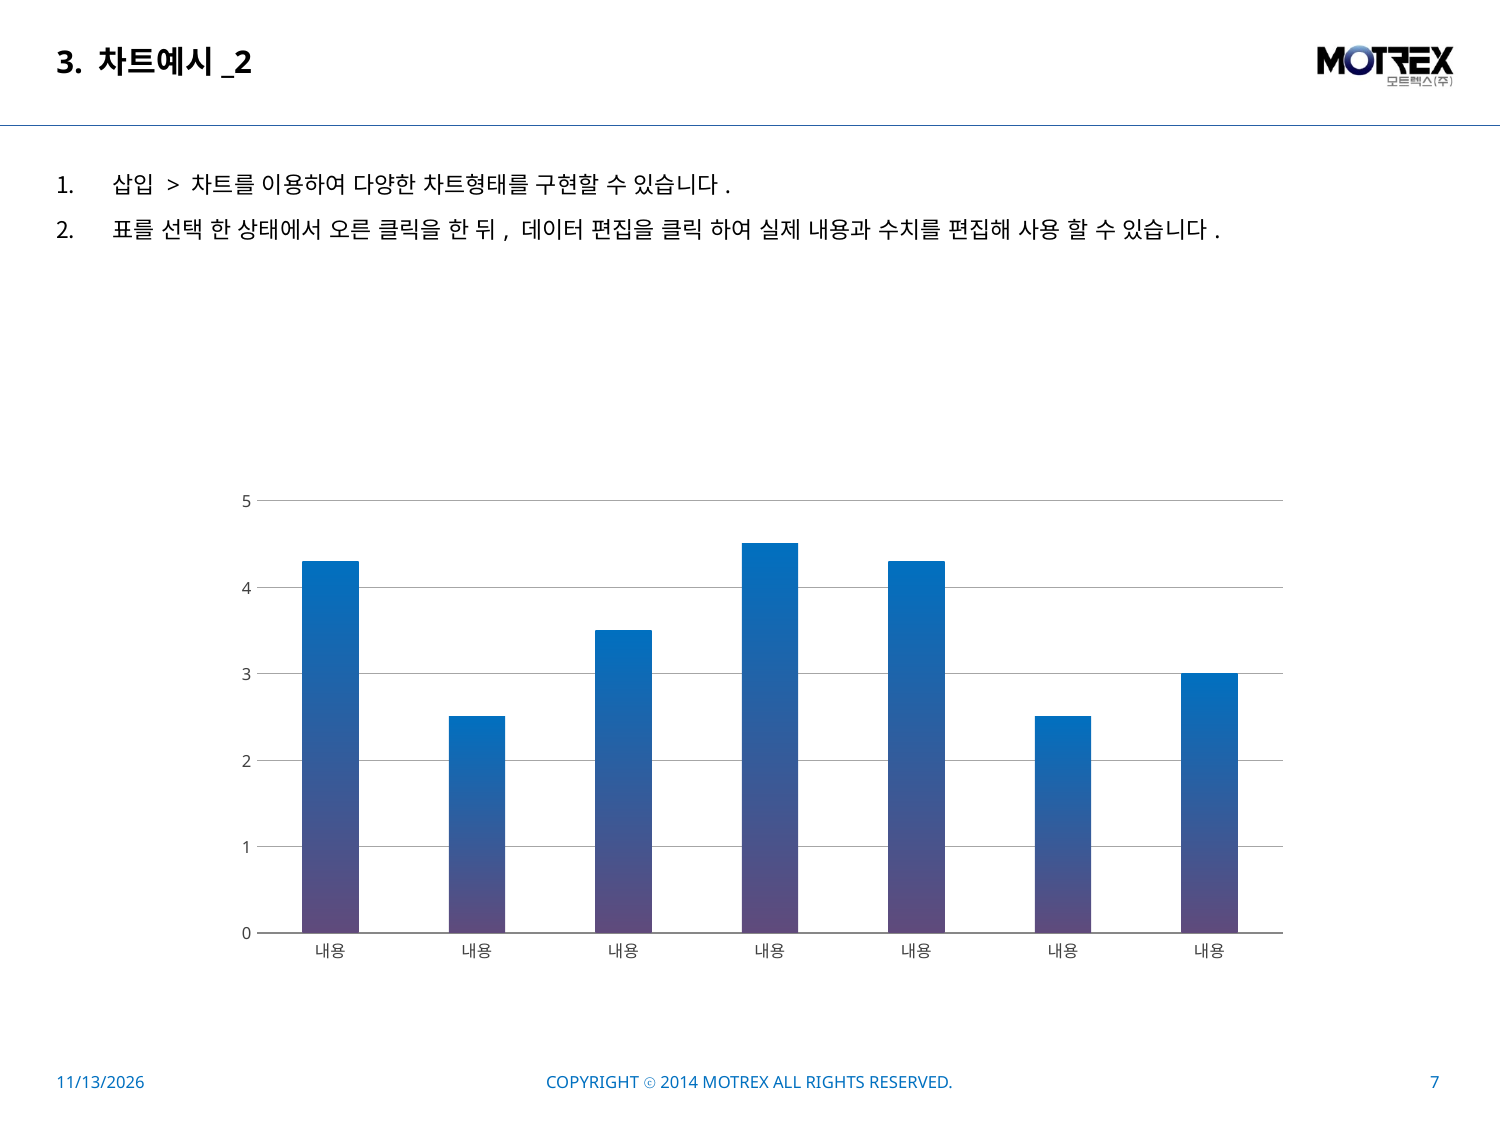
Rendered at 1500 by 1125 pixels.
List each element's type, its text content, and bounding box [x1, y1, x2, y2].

list 삽입 > 차트를 이용하여 다양한 차트형태를 구현할 수 있습니다. 표를 선택 한 상태에서 오른 클릭을 한 뒤, 데이터 편집을 클릭 하여 실제 내용과 수치를 편집해 사용 할 수 있습니다. [41, 149, 1459, 1024]
chart [206, 477, 1294, 999]
title 3. 차트예시_2 [41, 30, 1223, 91]
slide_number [41, 1042, 392, 1103]
picture [1305, 44, 1465, 90]
footer COPYRIGHT ⓒ 2014 MOTREX ALL RIGHTS RESERVED. [512, 1042, 988, 1103]
slide_number 7 [1104, 1042, 1455, 1103]
